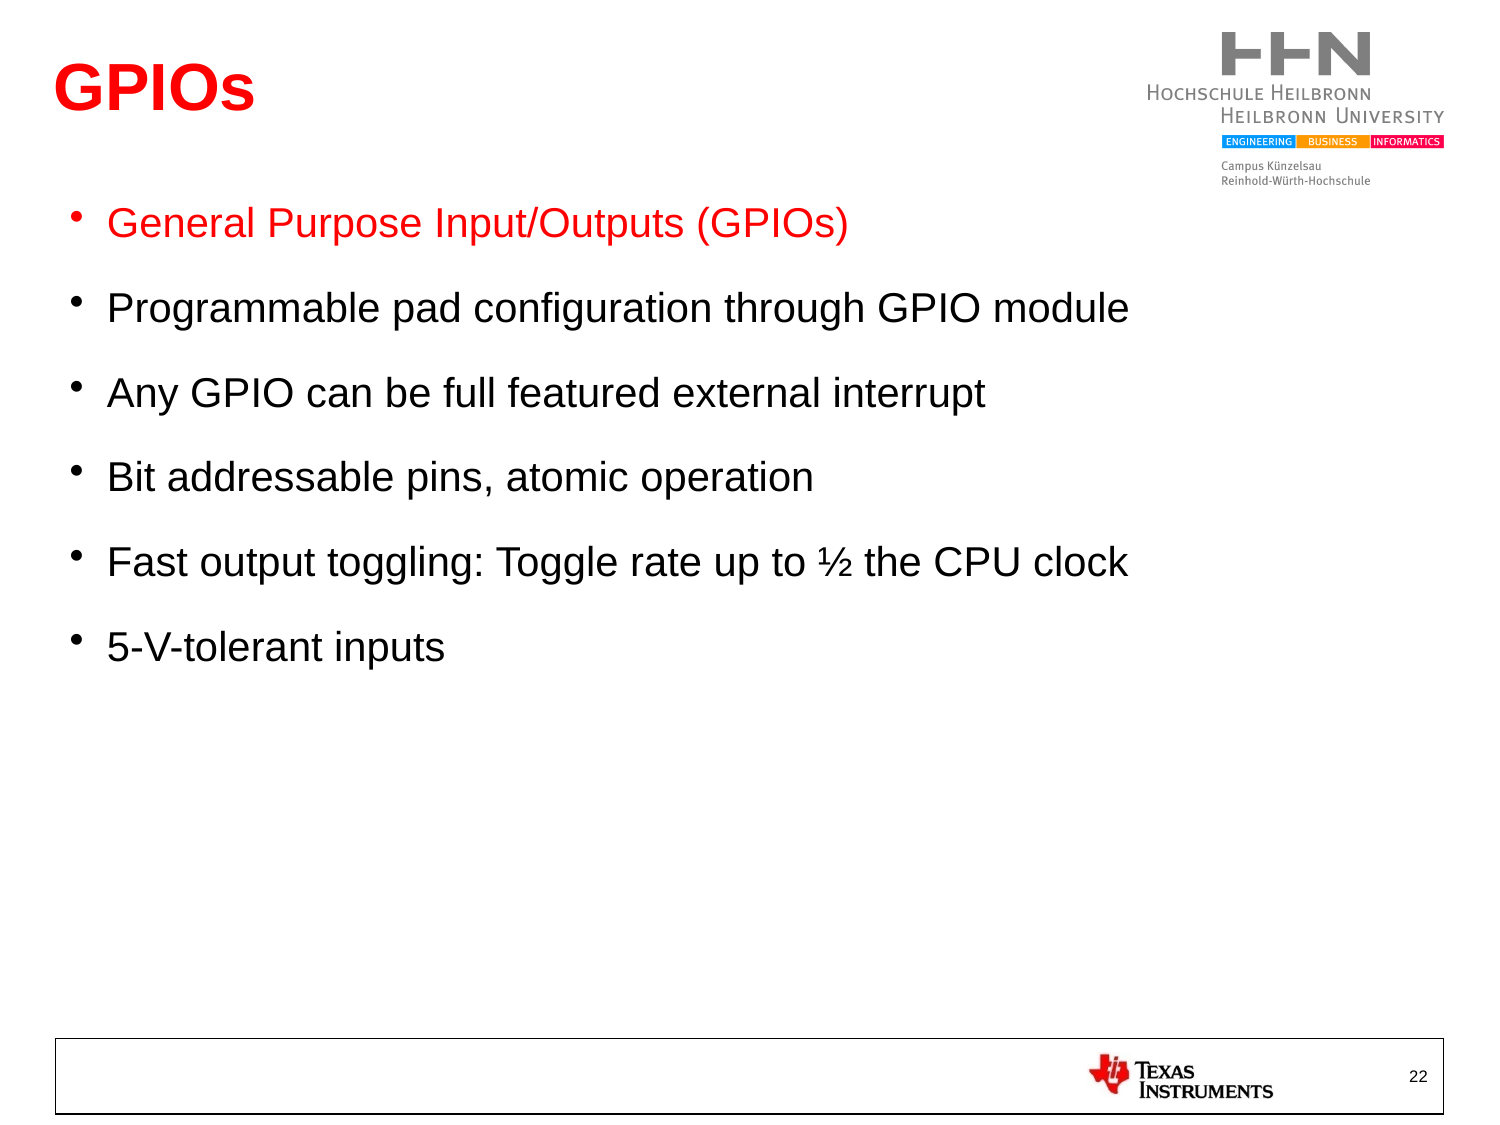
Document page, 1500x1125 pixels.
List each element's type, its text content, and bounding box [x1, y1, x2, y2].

slide_number 22 [1092, 1058, 1443, 1093]
picture [1087, 1052, 1274, 1099]
title GPIOs [38, 23, 1426, 157]
picture [1148, 32, 1444, 185]
list General Purpose Input/Outputs (GPIOs) Programmable pad configuration through GPIO module Any GPIO can be full featured external interrupt Bit addressable pins, atomic operation Fast output toggling: Toggle rate up to ½ the CPU clock 5-V-tolerant inputs [54, 194, 1444, 965]
